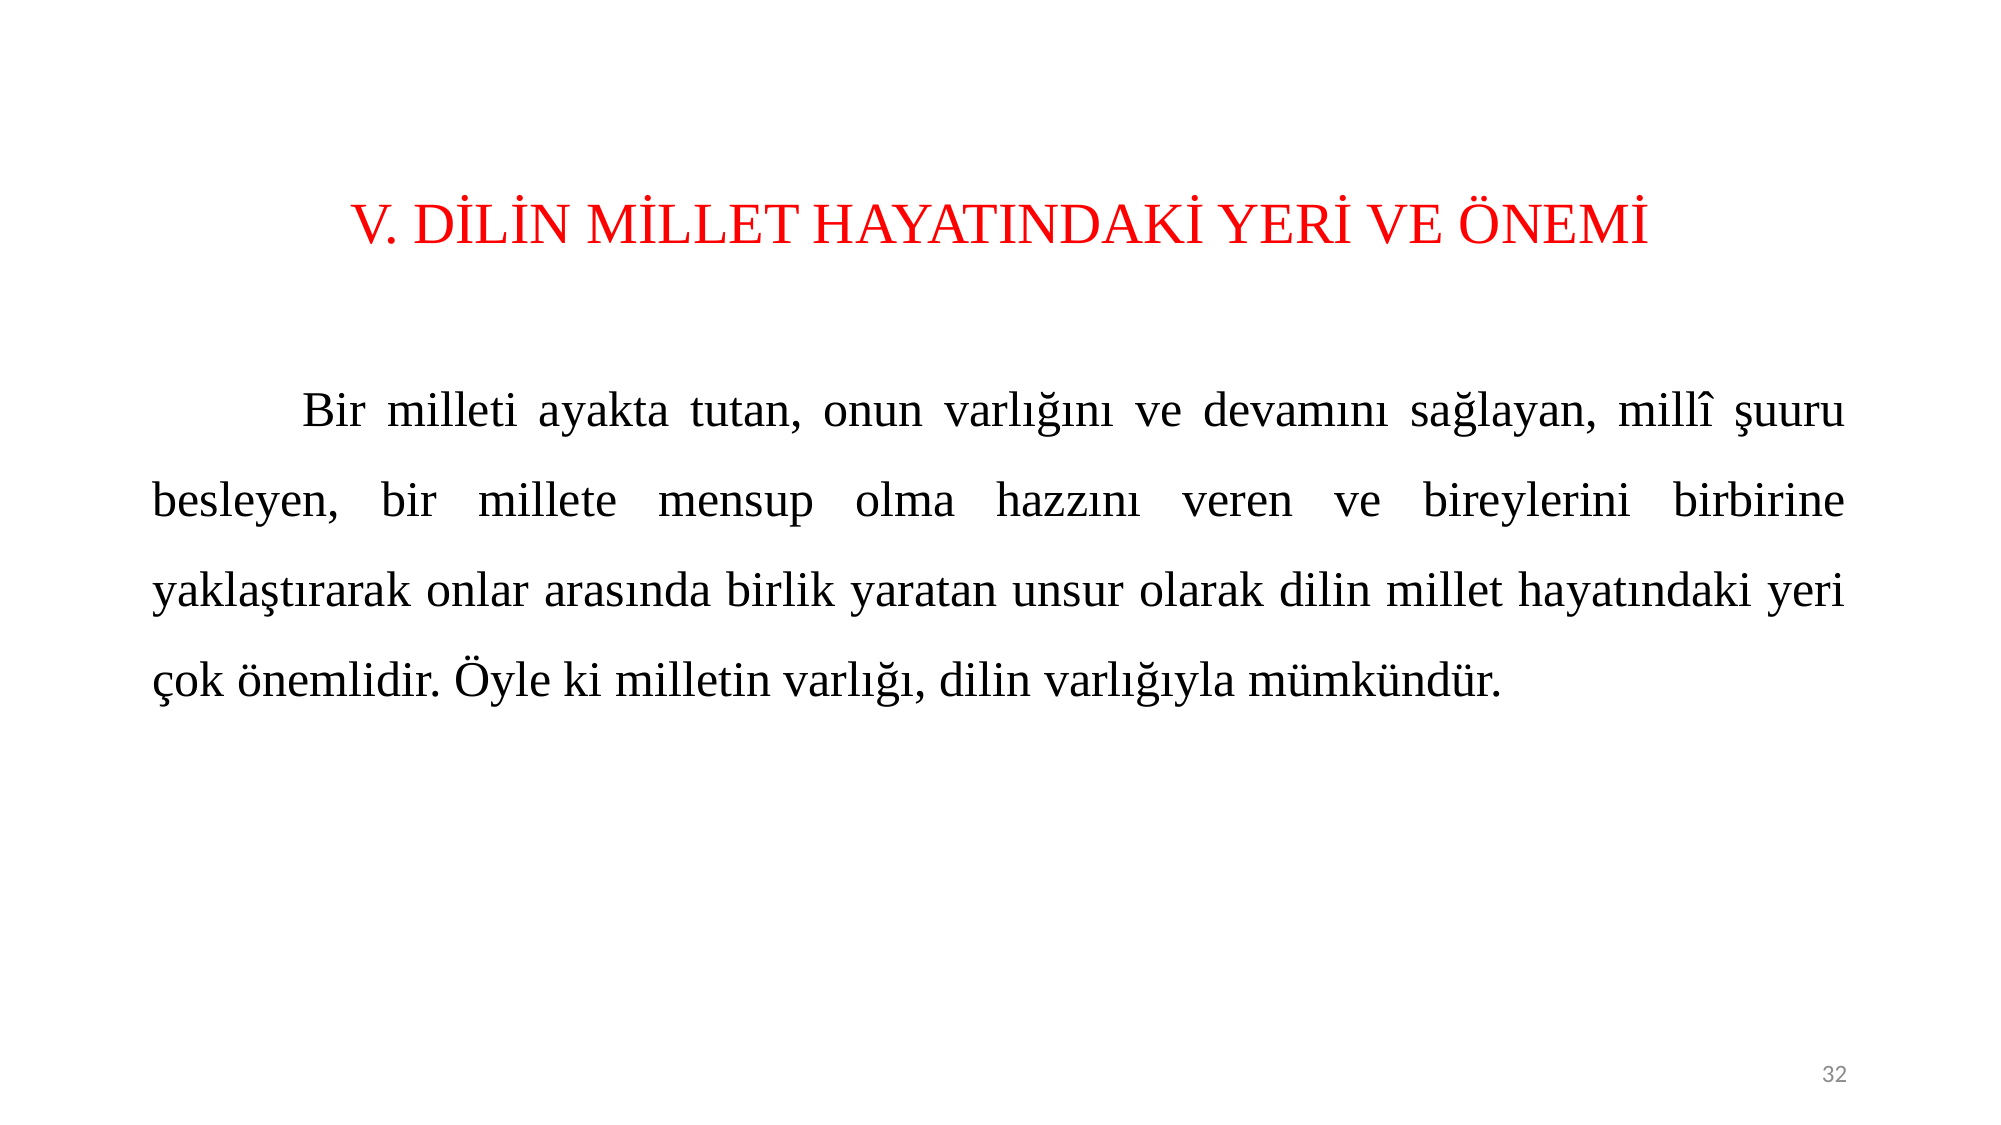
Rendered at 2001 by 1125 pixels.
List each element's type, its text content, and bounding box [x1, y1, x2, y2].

list Bir milleti ayakta tutan, onun varlığını ve devamını sağlayan, millî şuuru besleyen, bir millete mensup olma hazzını veren ve bireylerini birbirine yaklaştırarak onlar arasında birlik yaratan unsur olarak dilin millet hayatındaki yeri çok önemlidir. Öyle ki milletin varlığı, dilin varlığıyla mümkündür. [137, 339, 1863, 808]
title V. DİLİN MİLLET HAYATINDAKİ YERİ VE ÖNEMİ [137, 142, 1863, 264]
slide_number 32 [1412, 1042, 1863, 1103]
